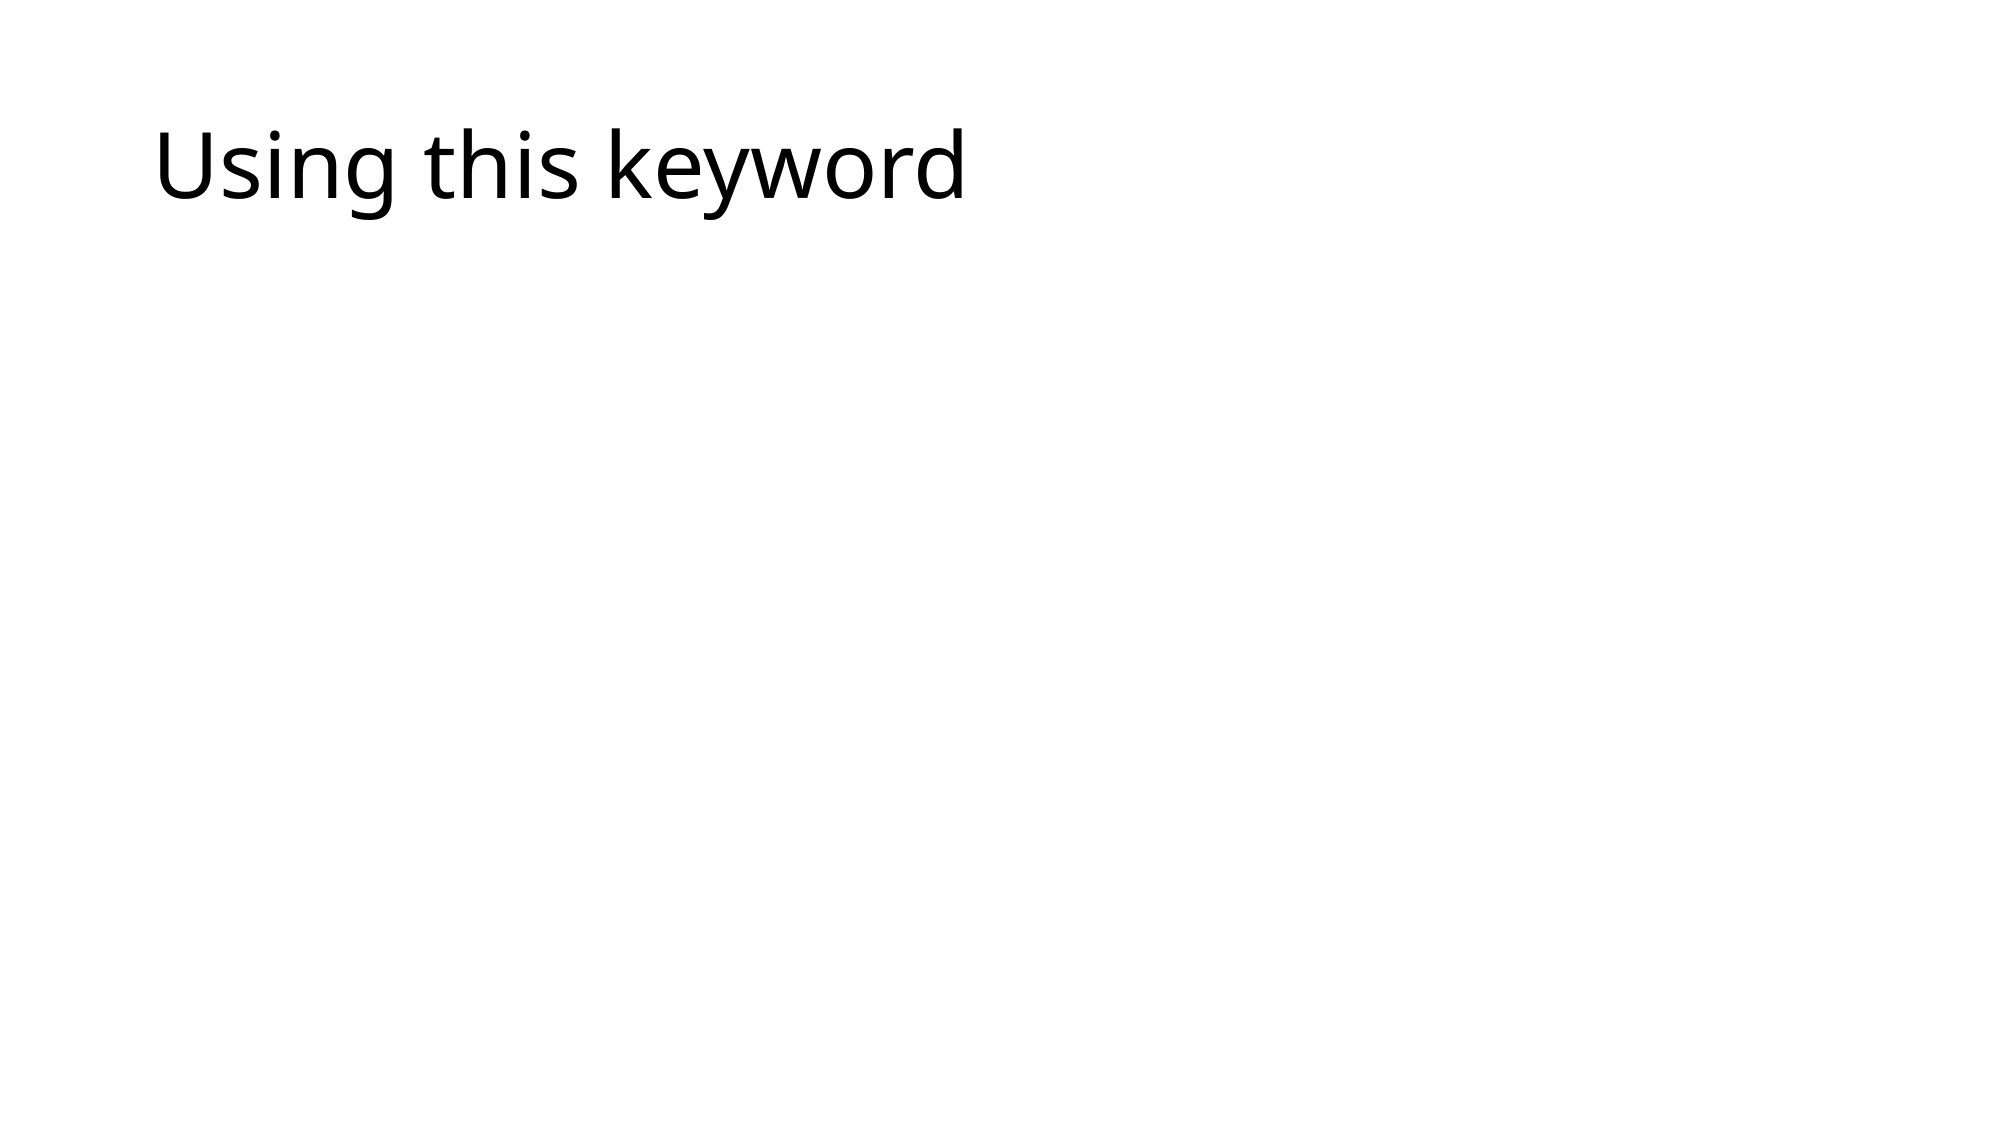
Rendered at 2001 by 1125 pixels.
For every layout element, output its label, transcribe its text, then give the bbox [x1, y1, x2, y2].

title Using this keyword [137, 59, 1863, 278]
